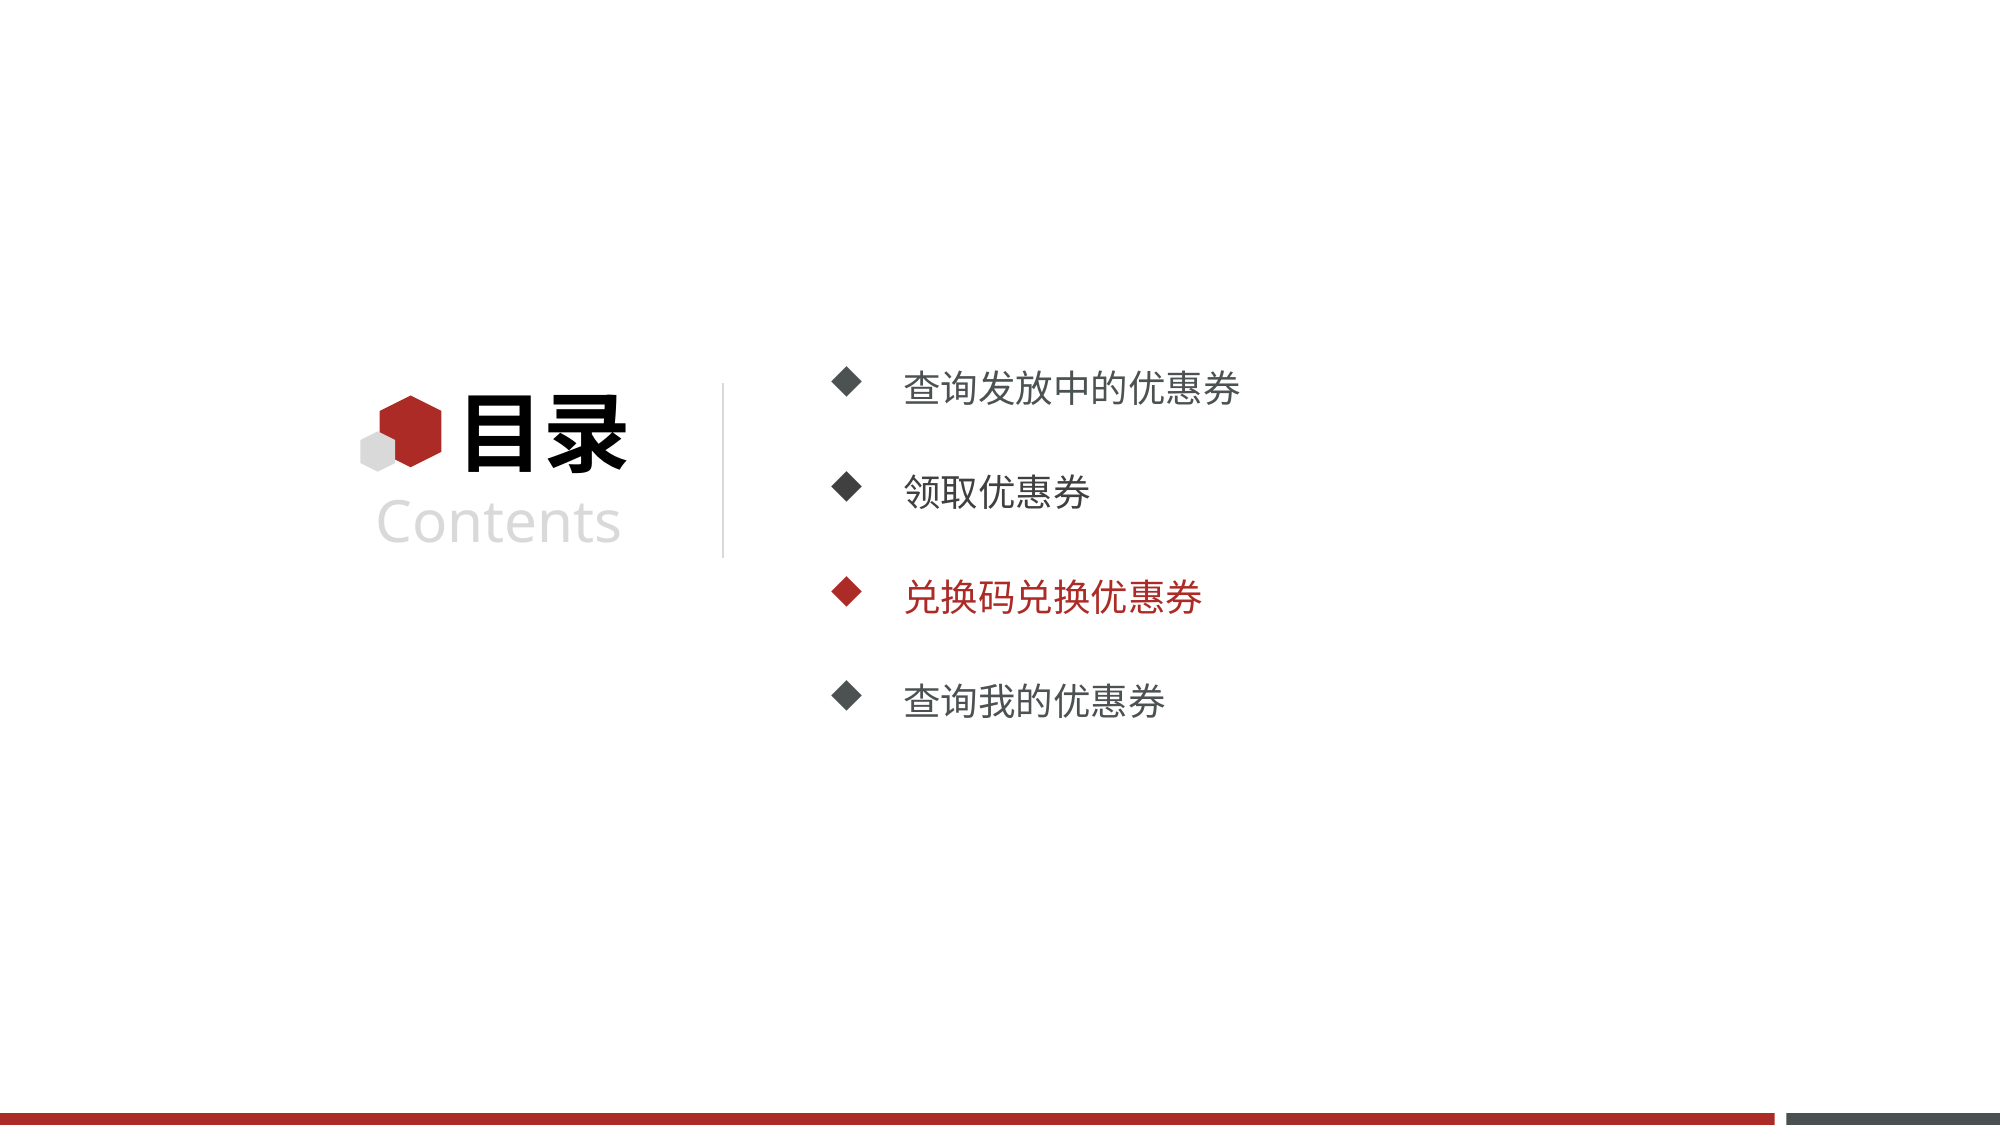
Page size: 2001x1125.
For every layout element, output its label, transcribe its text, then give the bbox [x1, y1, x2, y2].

text_box 查询我的优惠券 [813, 625, 1794, 731]
text_box 兑换码兑换优惠券 [813, 521, 1794, 625]
text_box 领取优惠券 [813, 416, 1794, 521]
list 查询发放中的优惠券 [813, 312, 1794, 416]
